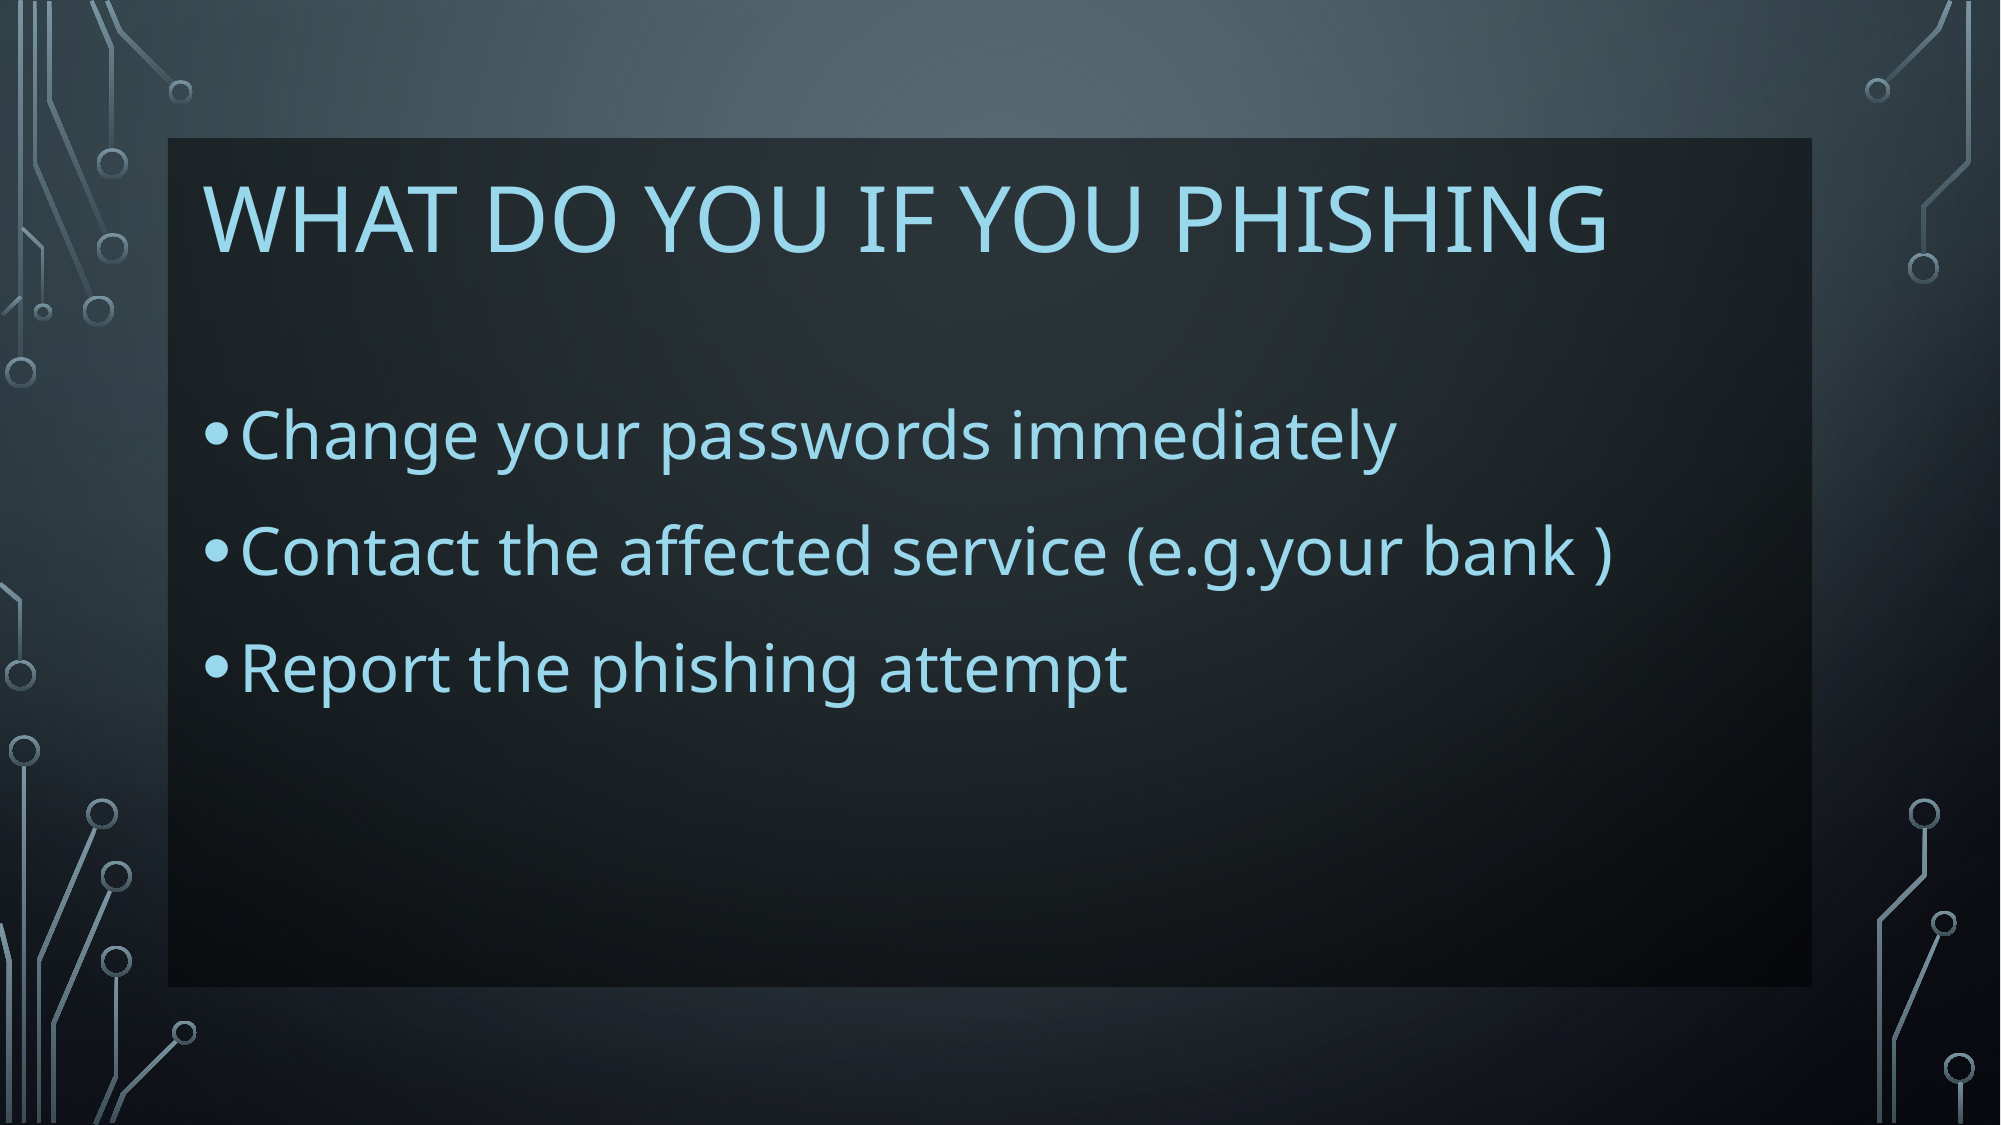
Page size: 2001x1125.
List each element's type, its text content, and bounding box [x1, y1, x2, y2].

list Change your passwords immediately Contact the affected service (e.g.your bank ) Report the phishing attempt [187, 369, 1813, 950]
text_box [167, 138, 1813, 987]
title What do you if you phishing [187, 101, 1813, 344]
